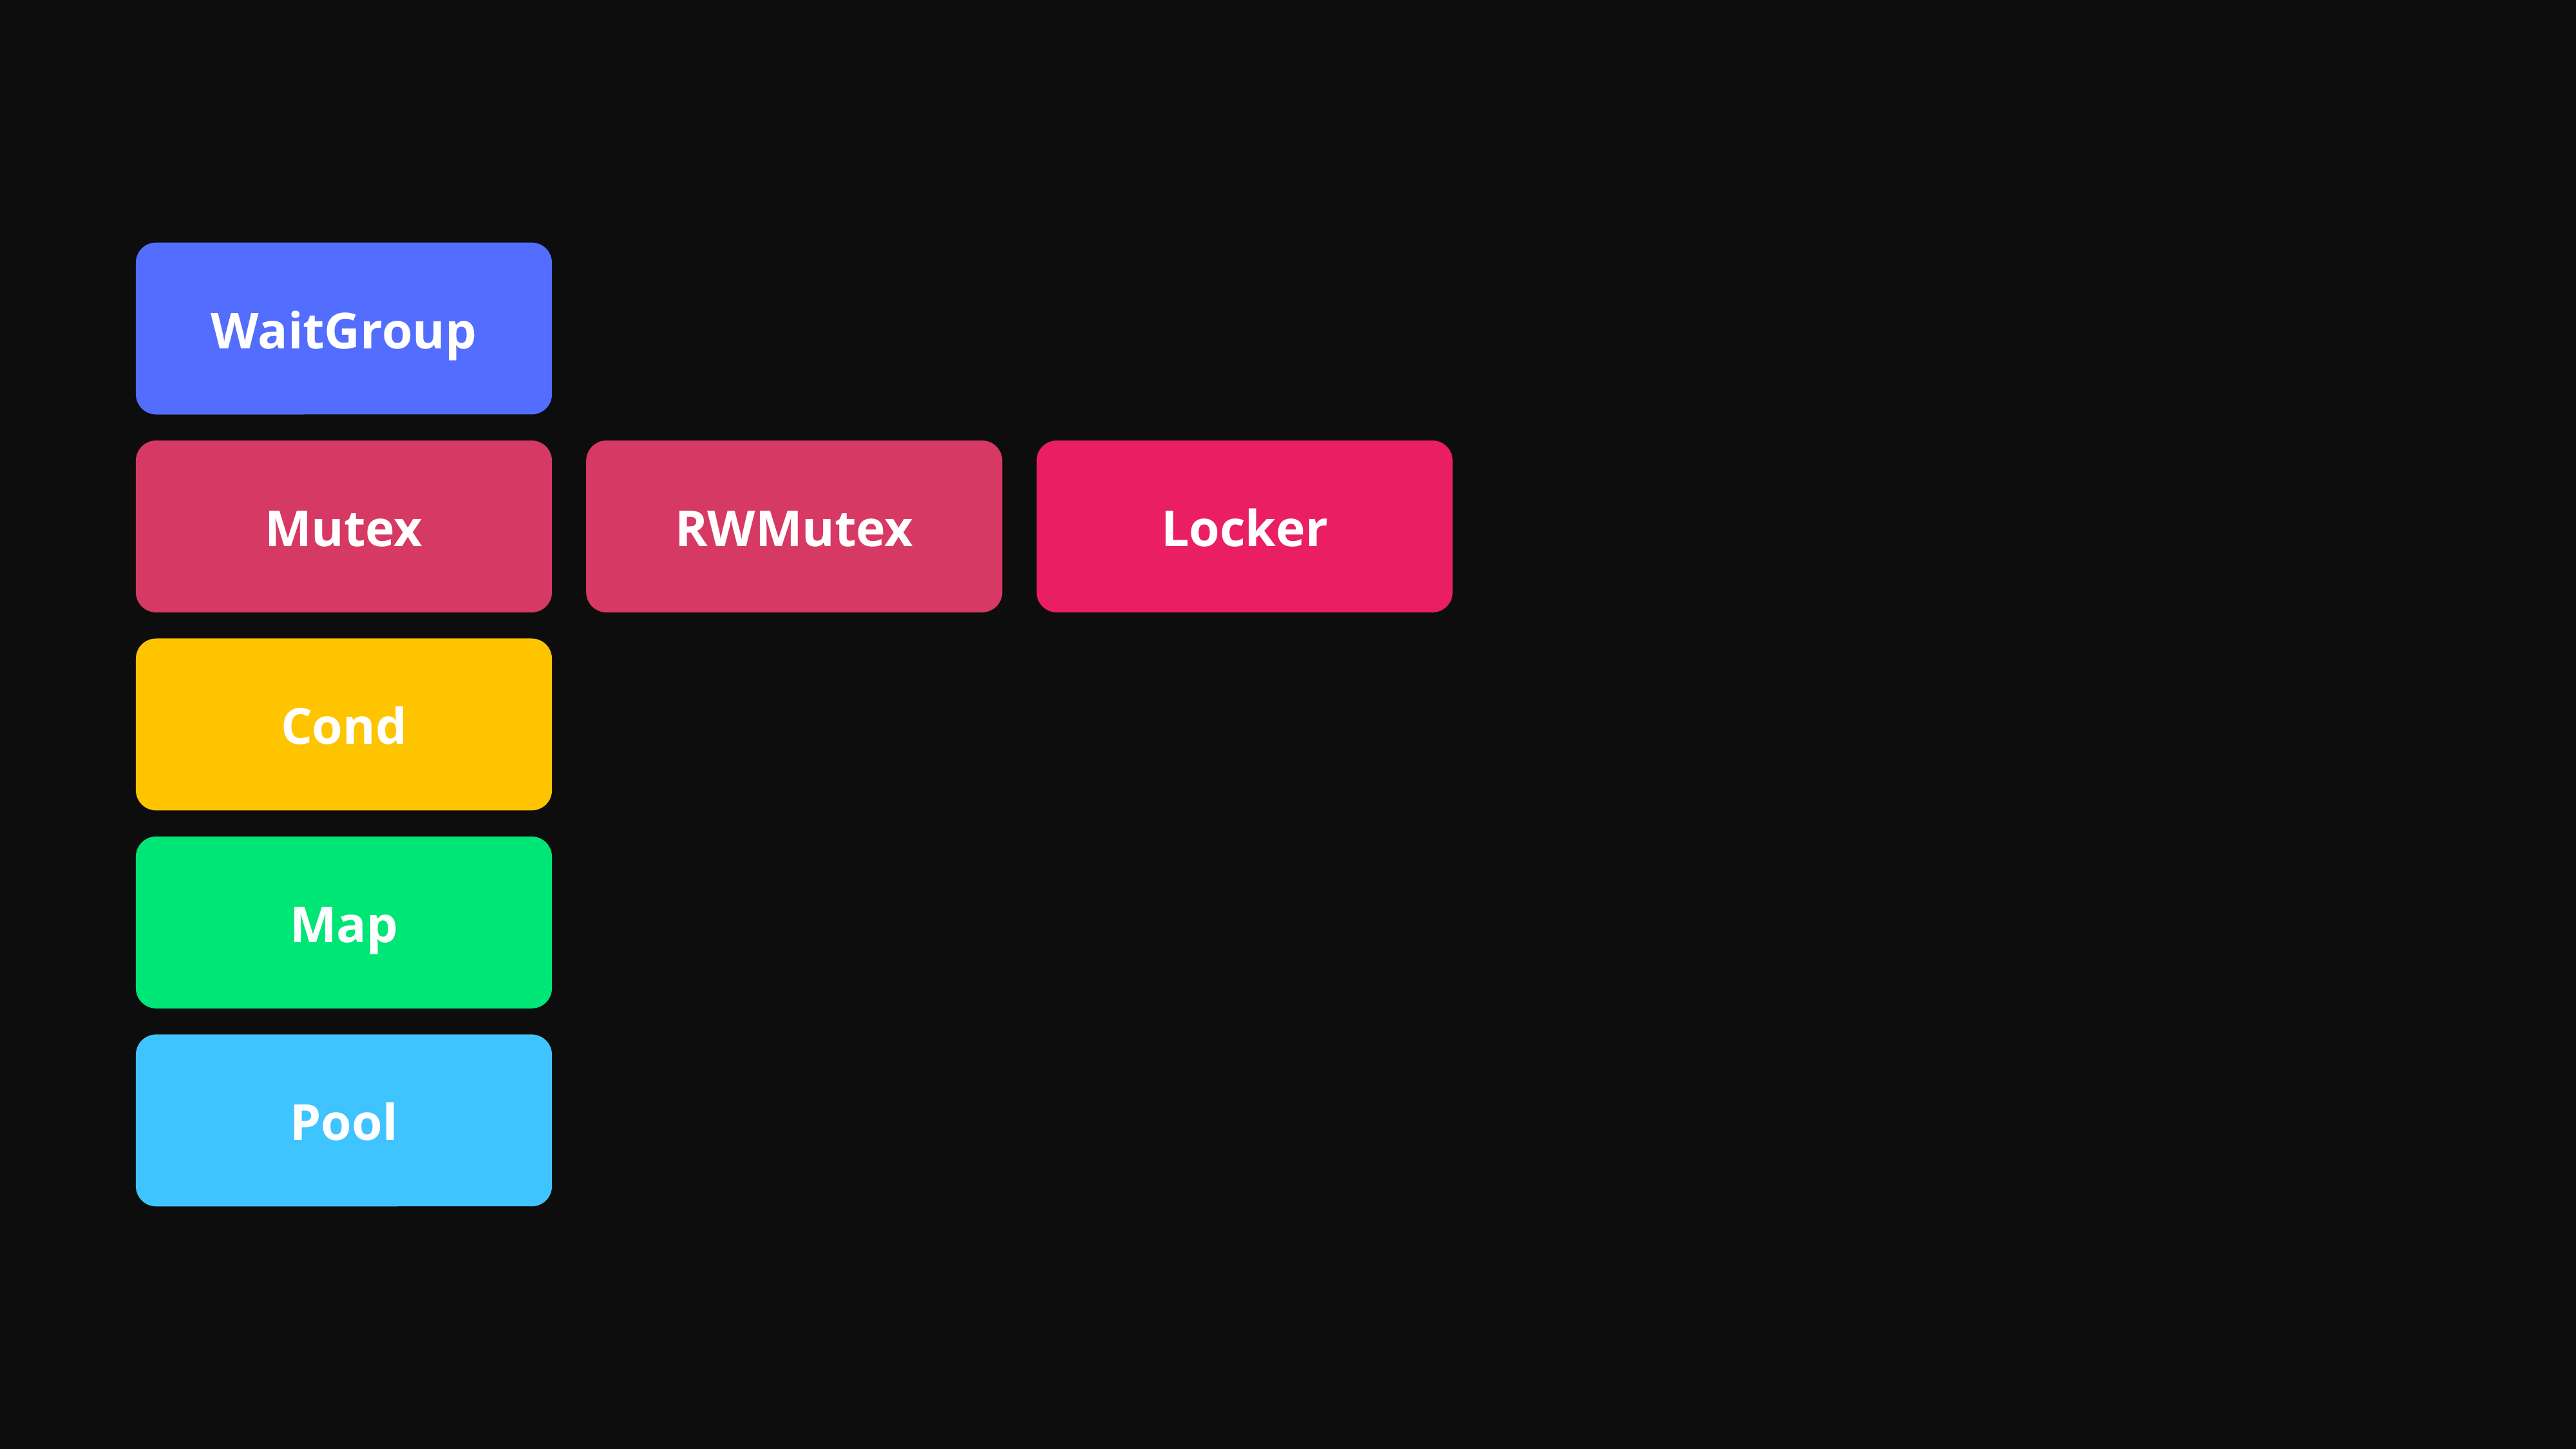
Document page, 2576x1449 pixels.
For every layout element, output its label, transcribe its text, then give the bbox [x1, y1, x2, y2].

text_box [1036, 440, 1453, 612]
text_box [135, 638, 553, 811]
text_box [586, 440, 1003, 612]
text_box Cond [275, 689, 413, 760]
text_box RWMutex [669, 491, 919, 562]
text_box Mutex [260, 491, 428, 562]
text_box [135, 440, 553, 612]
text_box [135, 1034, 553, 1207]
text_box [135, 836, 553, 1009]
text_box WaitGroup [205, 293, 482, 364]
text_box Map [284, 887, 404, 958]
text_box [135, 242, 553, 415]
text_box Locker [1155, 491, 1334, 562]
text_box Pool [284, 1085, 403, 1156]
